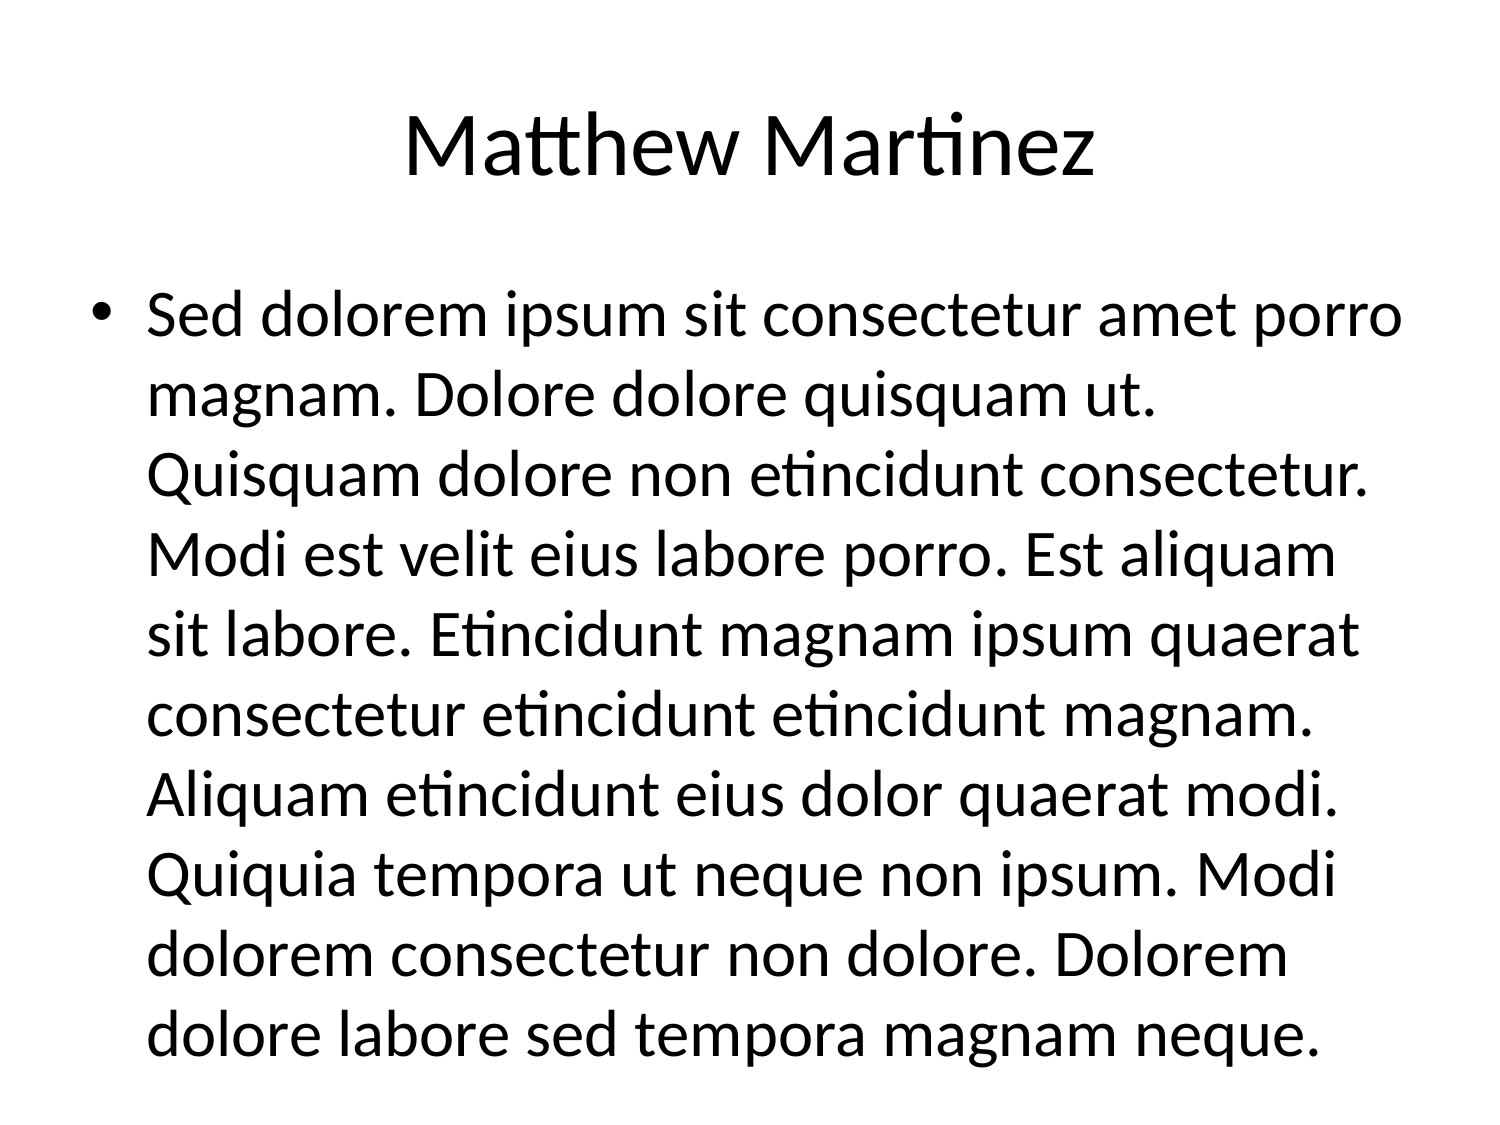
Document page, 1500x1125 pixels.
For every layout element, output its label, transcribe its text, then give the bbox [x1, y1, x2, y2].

title Matthew Martinez [75, 45, 1425, 233]
list Sed dolorem ipsum sit consectetur amet porro magnam. Dolore dolore quisquam ut. Quisquam dolore non etincidunt consectetur. Modi est velit eius labore porro. Est aliquam sit labore. Etincidunt magnam ipsum quaerat consectetur etincidunt etincidunt magnam. Aliquam etincidunt eius dolor quaerat modi. Quiquia tempora ut neque non ipsum. Modi dolorem consectetur non dolore. Dolorem dolore labore sed tempora magnam neque. 967 Walnut St, Springfield, MI, 30040 [75, 262, 1425, 1005]
